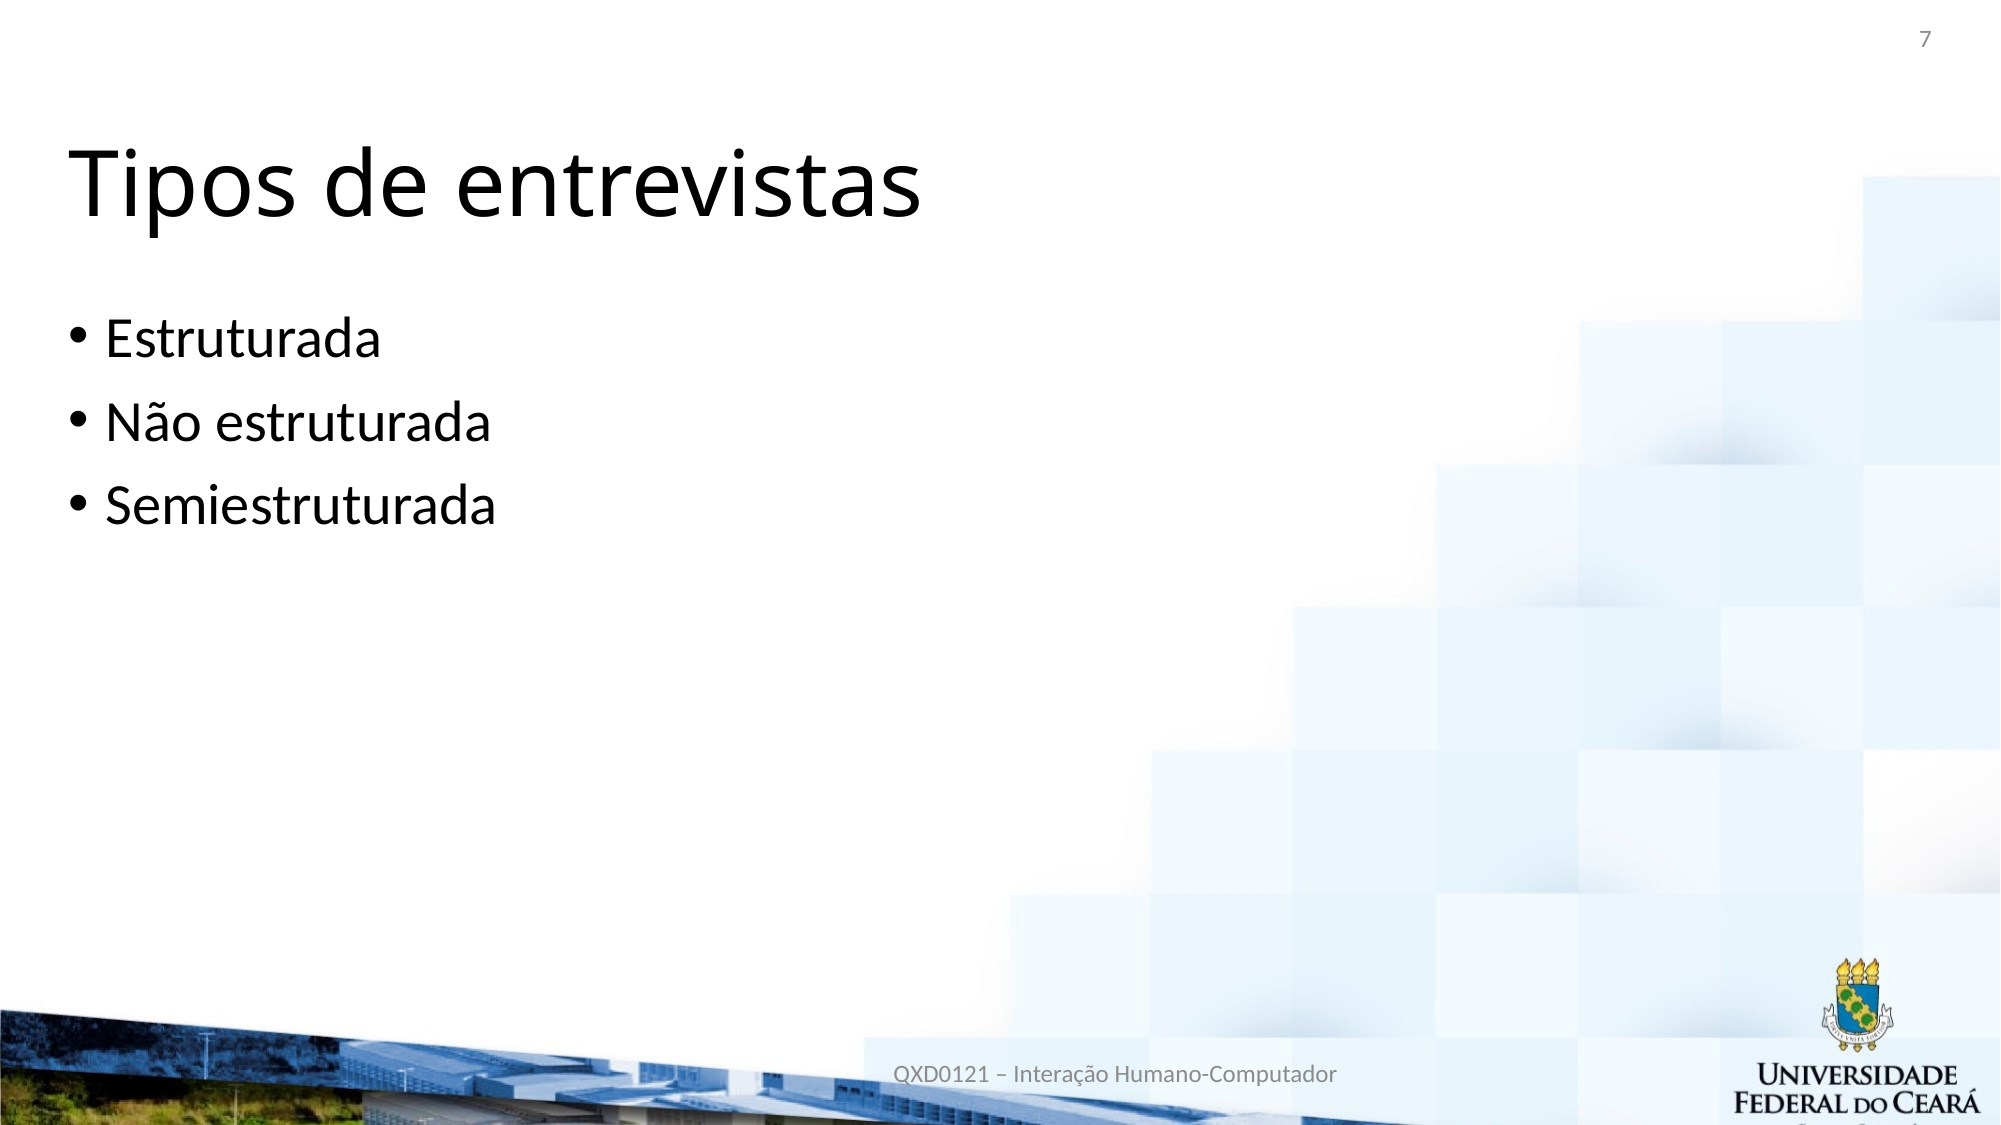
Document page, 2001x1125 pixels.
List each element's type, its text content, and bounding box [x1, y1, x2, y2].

slide_number 7 [1496, 7, 1947, 68]
title Tipos de entrevistas [53, 97, 1946, 278]
list Estruturada Não estruturada Semiestruturada [53, 299, 1946, 1014]
footer QXD0121 – Interação Humano-Computador [523, 1042, 1708, 1103]
picture [0, 0, 2001, 1125]
